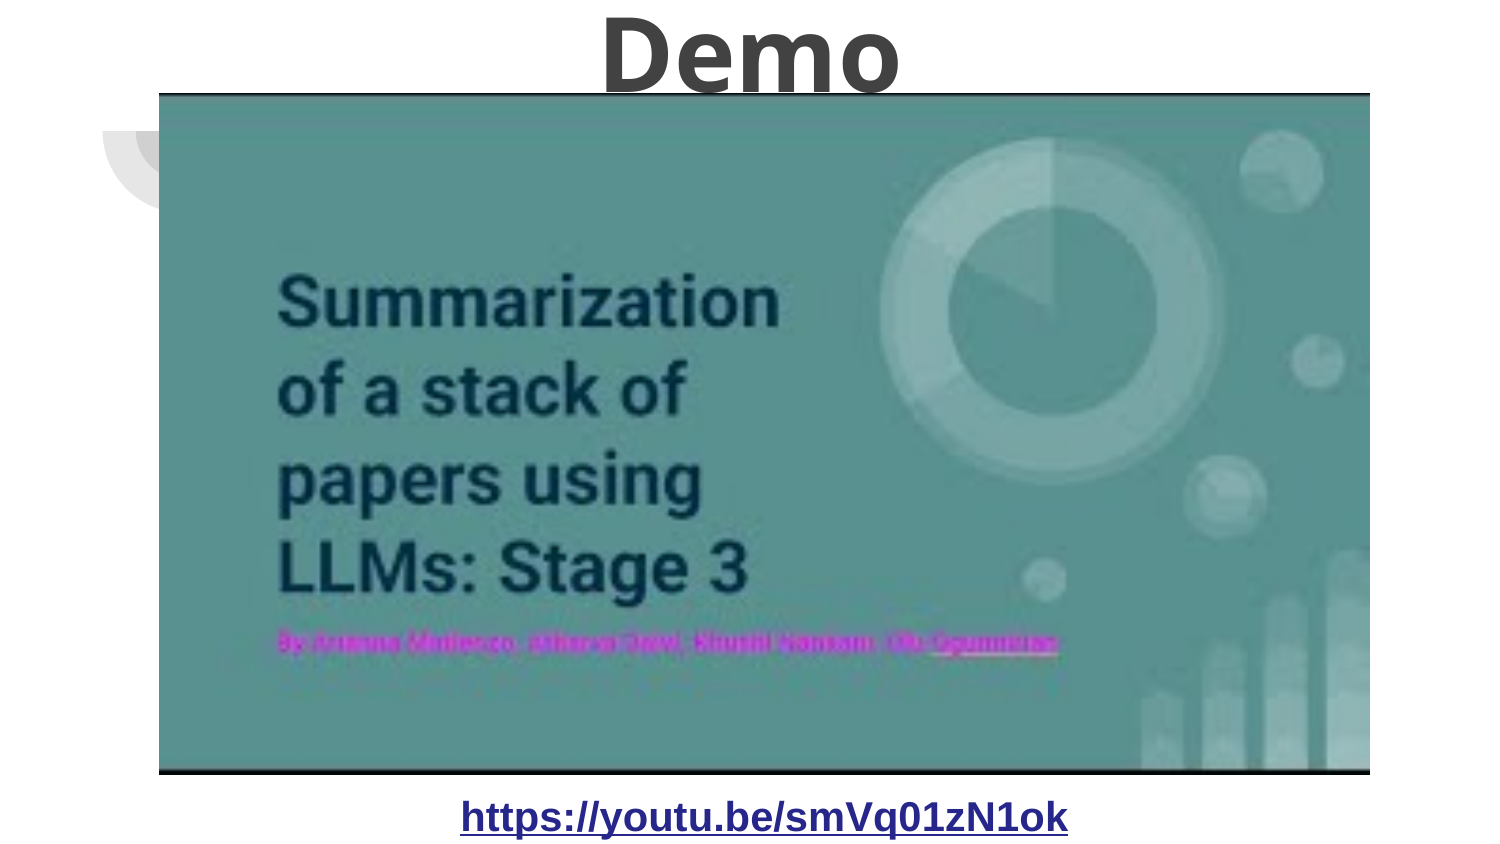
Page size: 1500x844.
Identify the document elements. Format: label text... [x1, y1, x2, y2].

text_box https://youtu.be/smVq01zN1ok [159, 781, 1370, 844]
title Demo [0, 0, 1500, 67]
picture [159, 93, 1370, 775]
